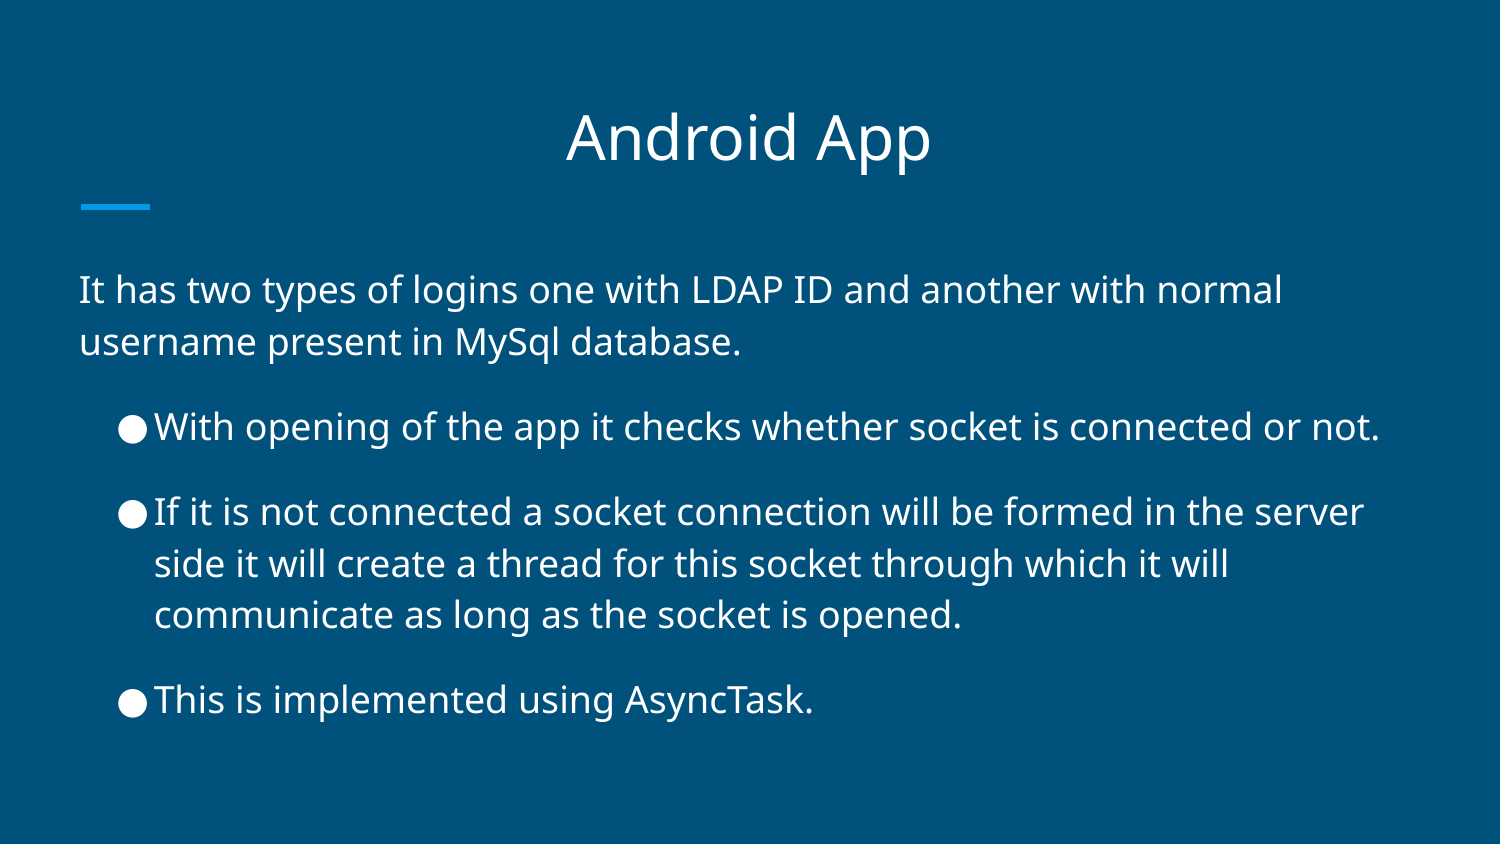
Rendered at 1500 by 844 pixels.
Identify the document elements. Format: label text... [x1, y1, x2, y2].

list It has two types of logins one with LDAP ID and another with normal username present in MySql database. With opening of the app it checks whether socket is connected or not. If it is not connected a socket connection will be formed in the server side it will create a thread for this socket through which it will communicate as long as the socket is opened. This is implemented using AsyncTask. [63, 244, 1437, 750]
title Android App [63, 75, 1437, 188]
